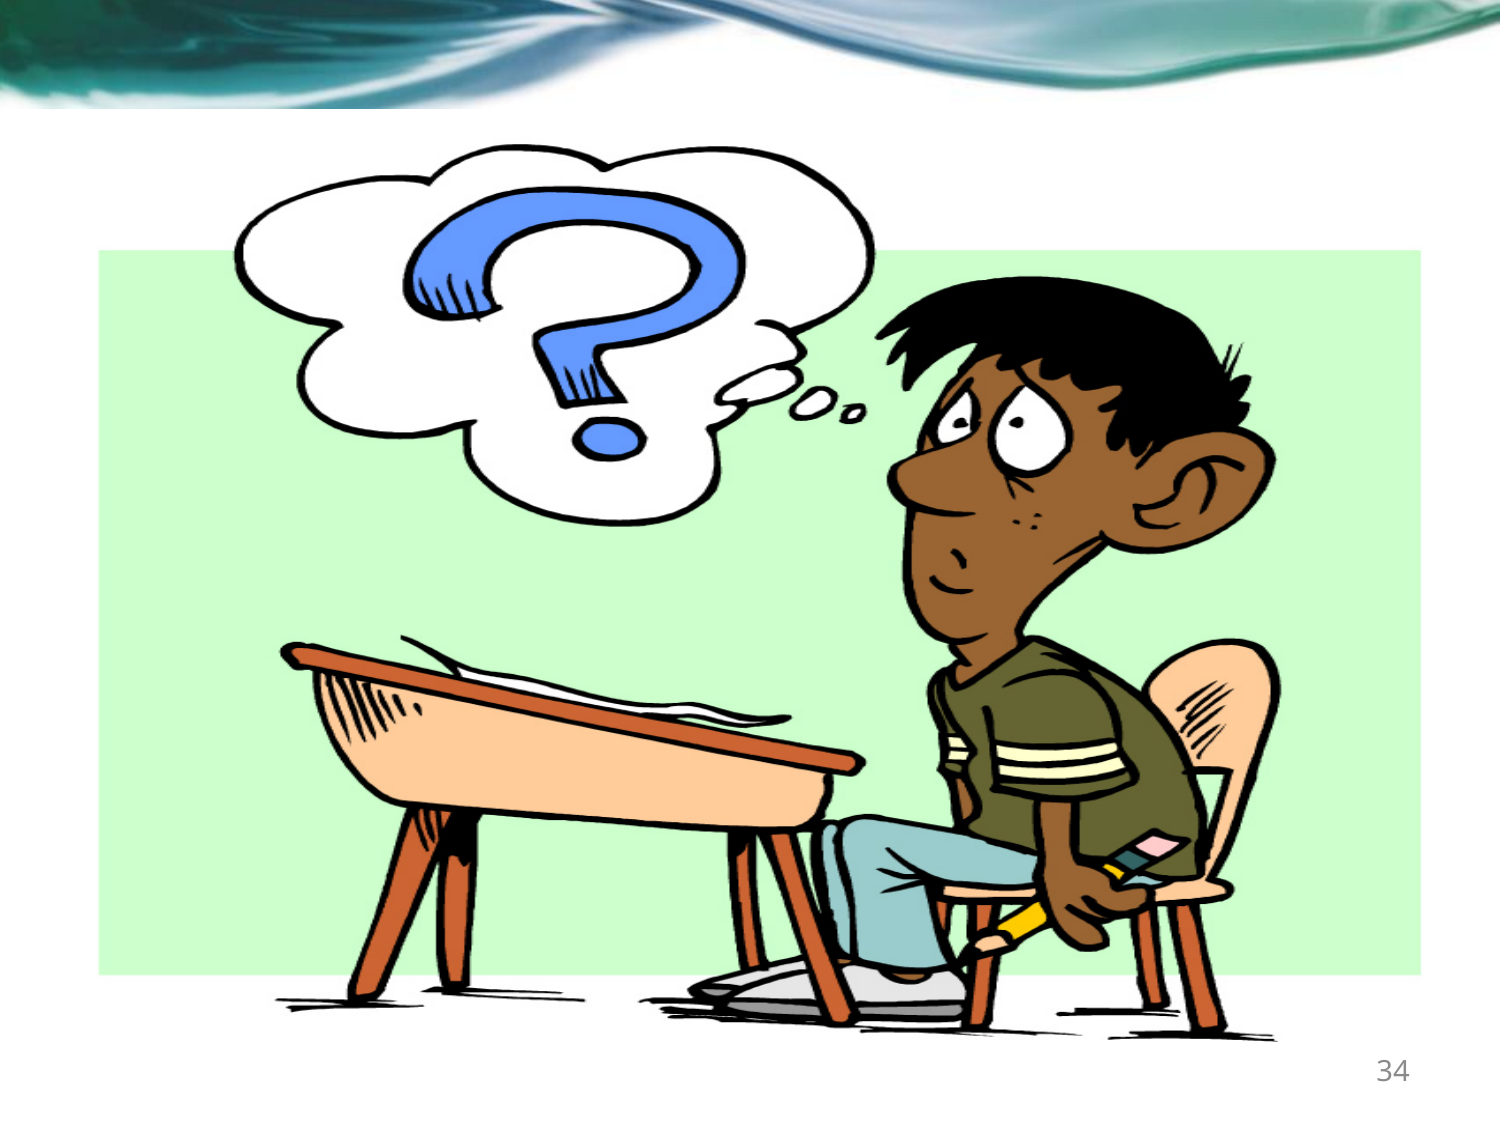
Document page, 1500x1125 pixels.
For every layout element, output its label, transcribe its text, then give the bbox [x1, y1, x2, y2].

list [97, 137, 1423, 1043]
picture [0, 0, 1500, 109]
slide_number 34 [1074, 1050, 1425, 1103]
